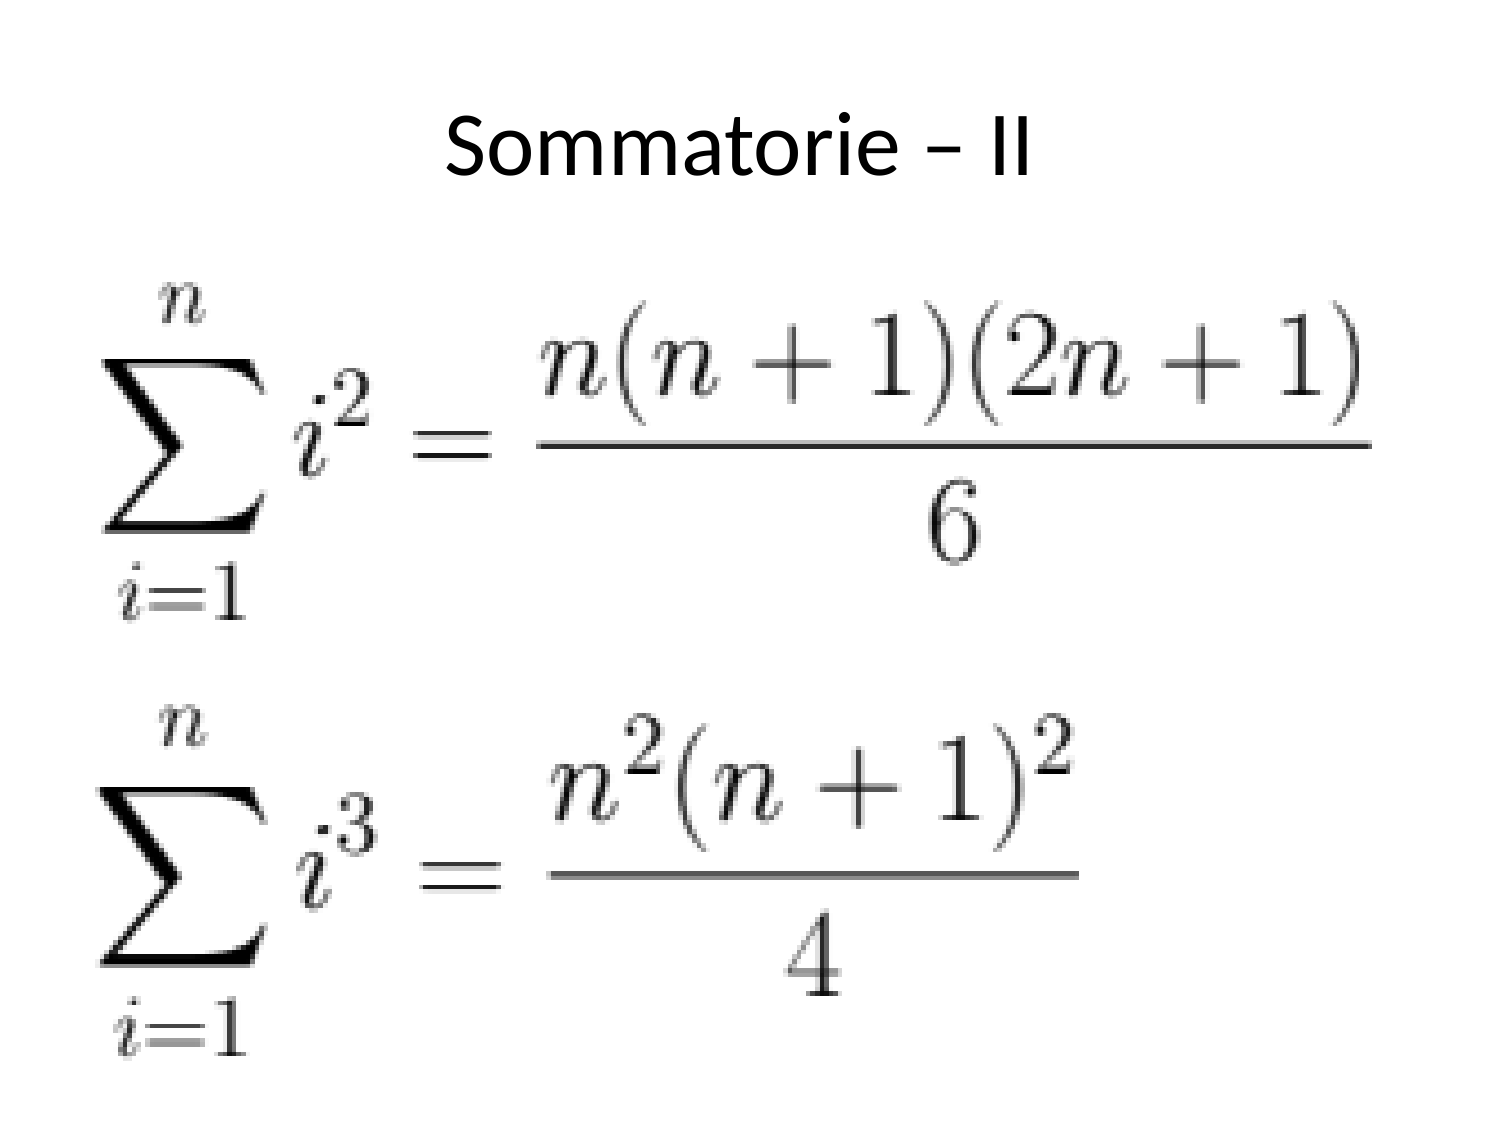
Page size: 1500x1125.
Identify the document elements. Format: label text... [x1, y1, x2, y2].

picture [31, 686, 1139, 1108]
picture [74, 278, 1426, 648]
title Sommatorie – II [75, 45, 1425, 233]
